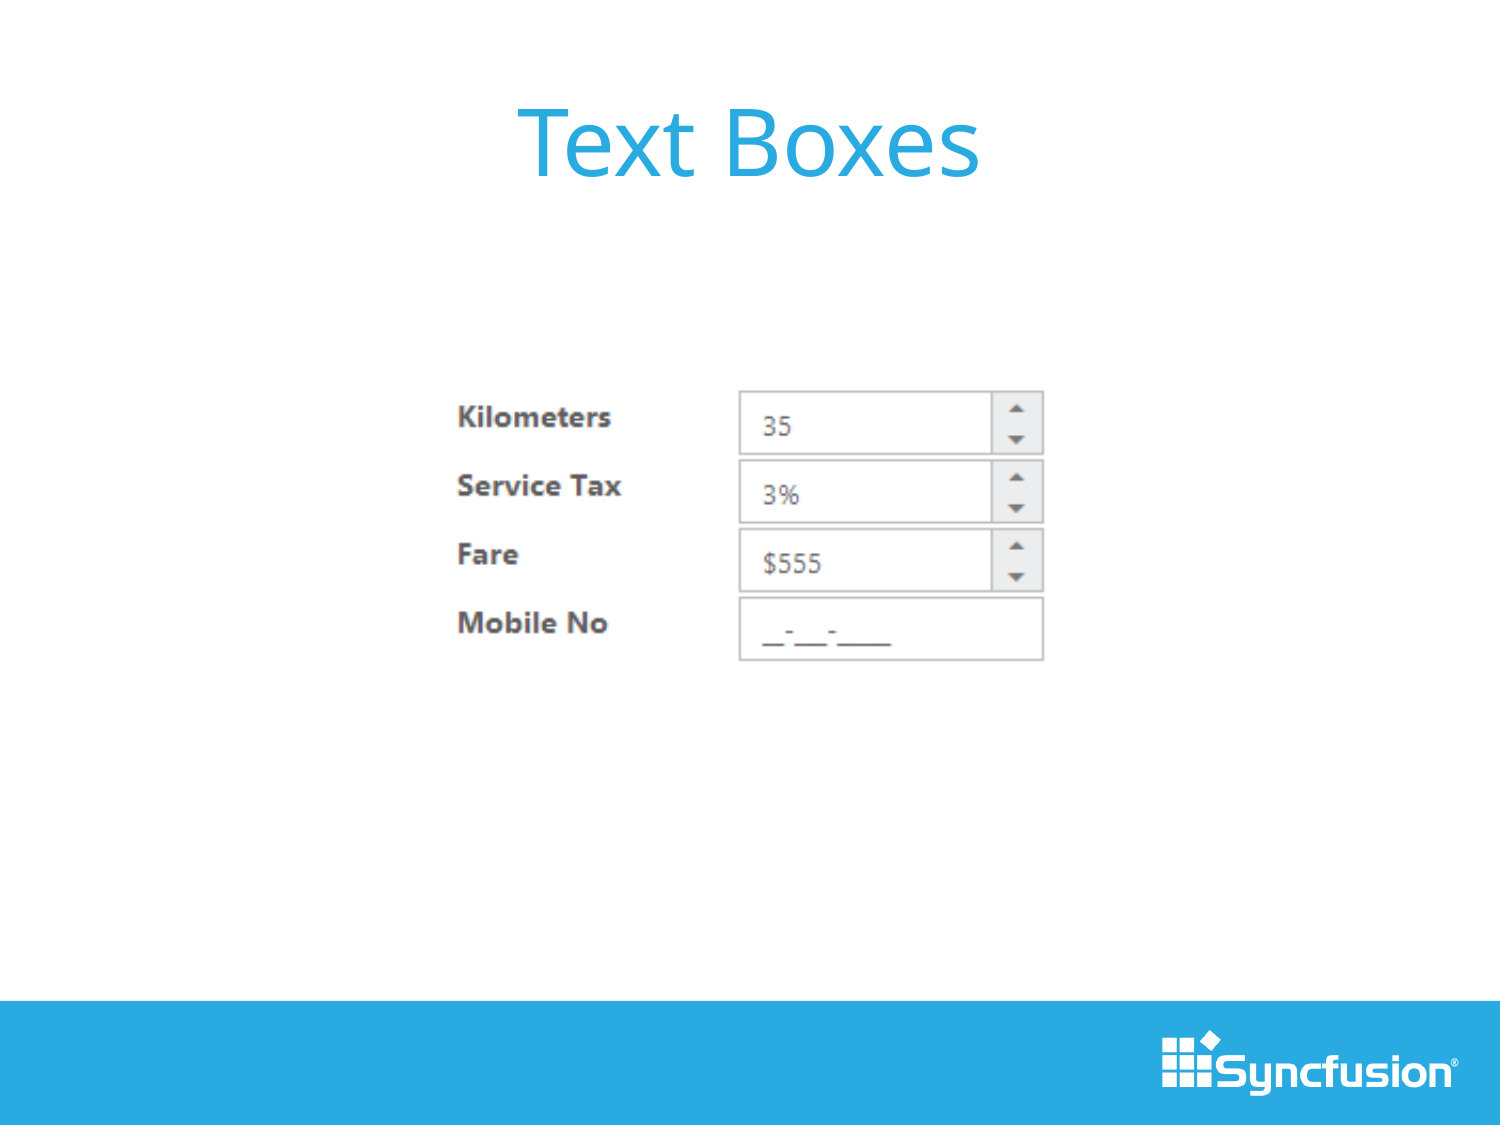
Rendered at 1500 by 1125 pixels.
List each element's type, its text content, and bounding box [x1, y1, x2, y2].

picture [433, 374, 1067, 683]
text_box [0, 1000, 1500, 1125]
title Text Boxes [75, 45, 1425, 233]
